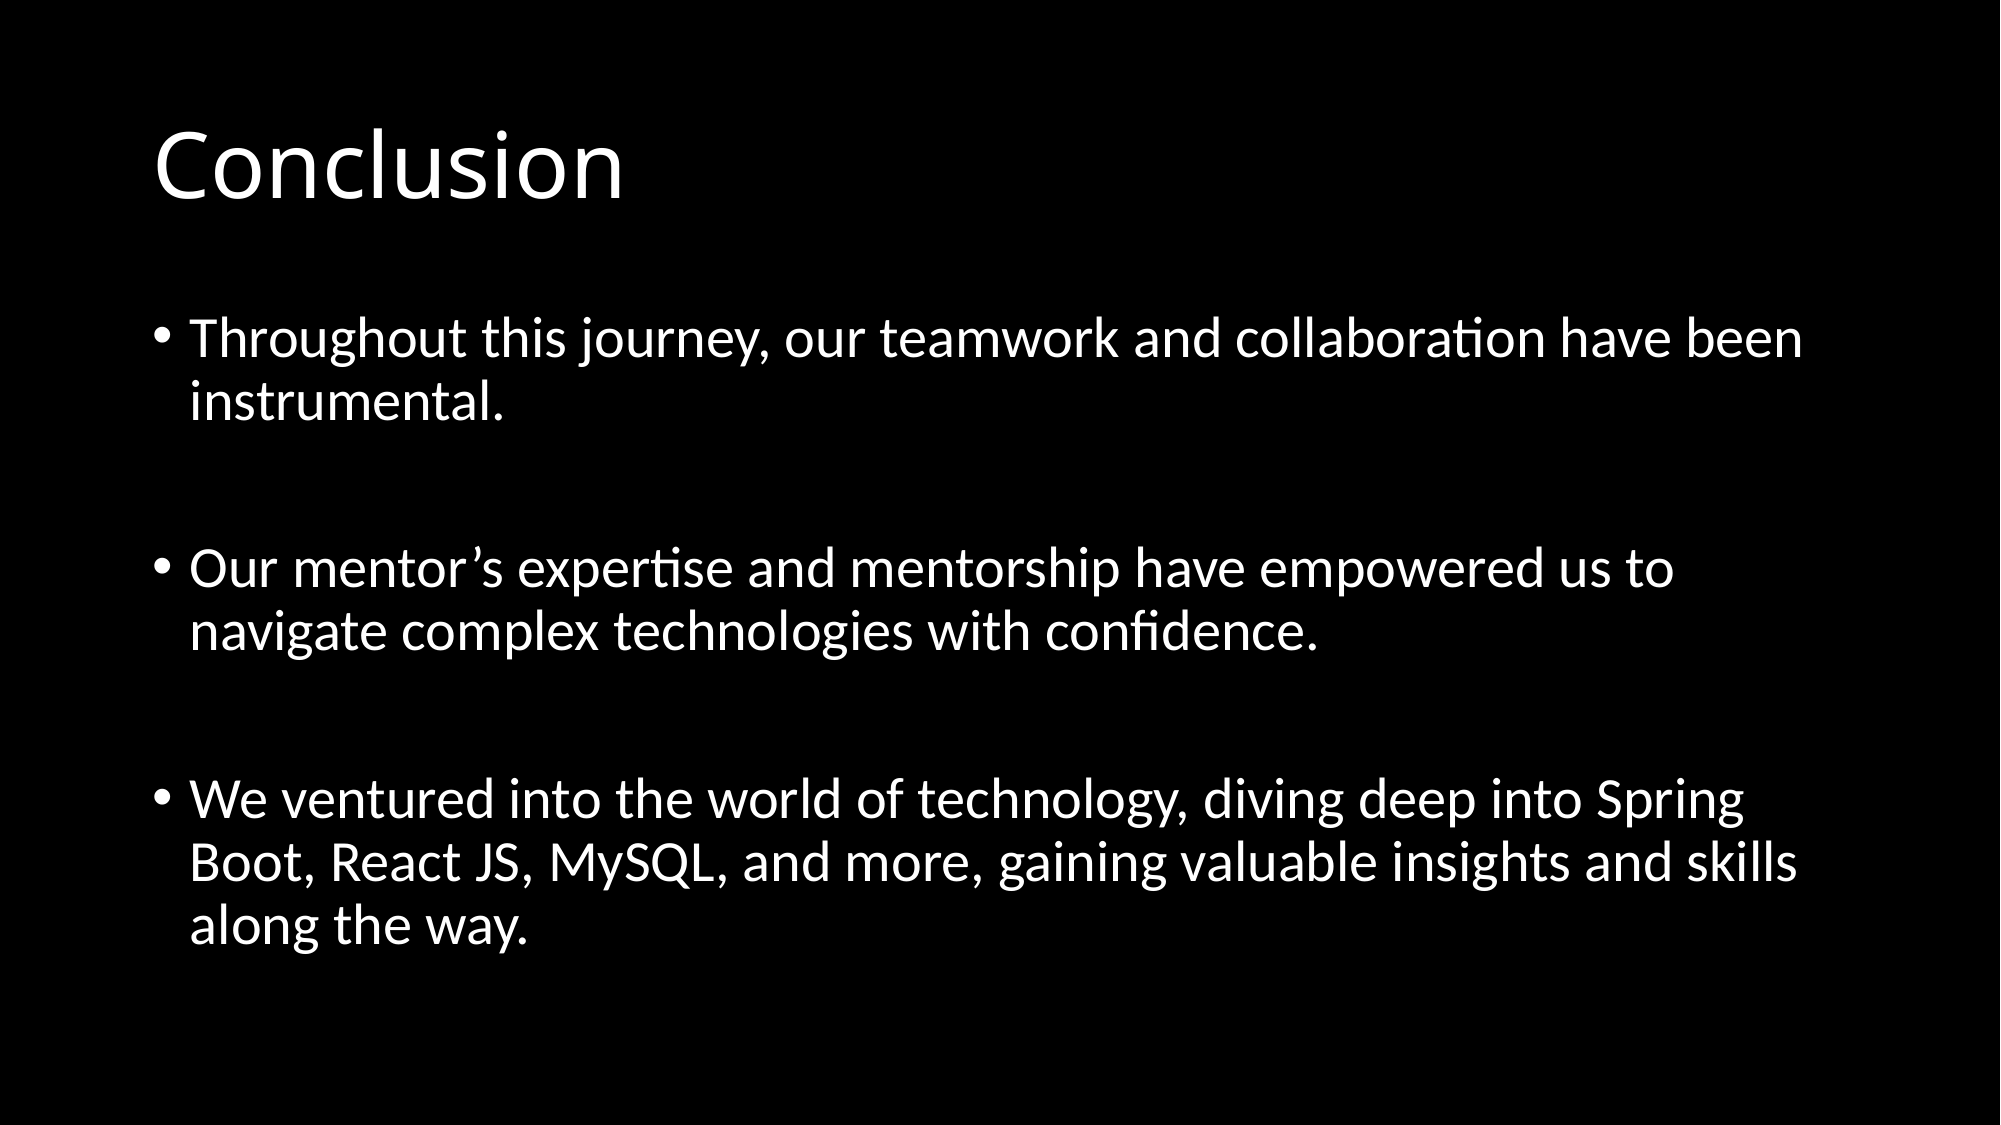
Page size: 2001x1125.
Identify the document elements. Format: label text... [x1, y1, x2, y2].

list Throughout this journey, our teamwork and collaboration have been instrumental. Our mentor’s expertise and mentorship have empowered us to navigate complex technologies with confidence. We ventured into the world of technology, diving deep into Spring Boot, React JS, MySQL, and more, gaining valuable insights and skills along the way. [137, 299, 1863, 1014]
title Conclusion [137, 59, 1863, 278]
